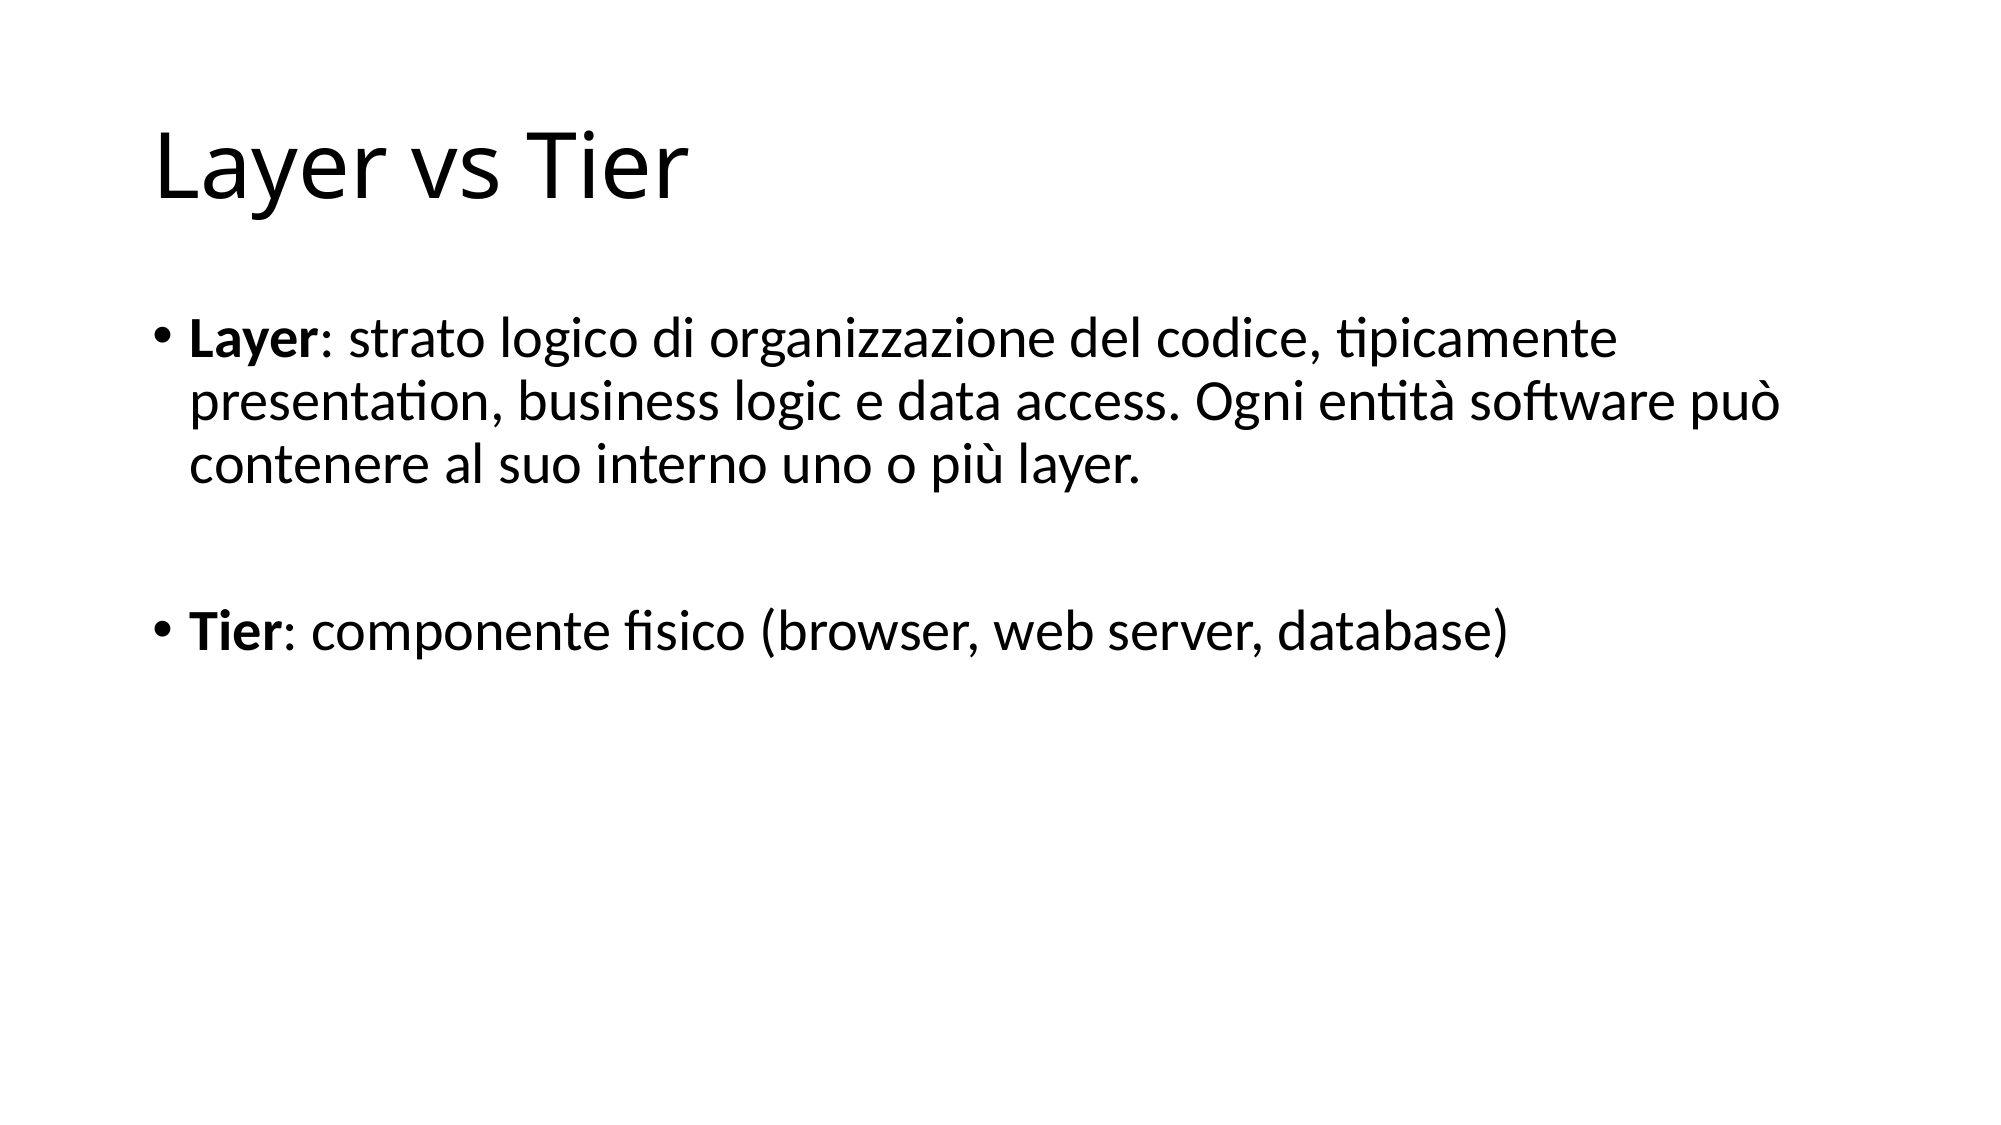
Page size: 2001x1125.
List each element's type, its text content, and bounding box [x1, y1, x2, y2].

title Layer vs Tier [137, 59, 1863, 278]
list Layer: strato logico di organizzazione del codice, tipicamente presentation, business logic e data access. Ogni entità software può contenere al suo interno uno o più layer. Tier: componente fisico (browser, web server, database) [137, 299, 1863, 1014]
